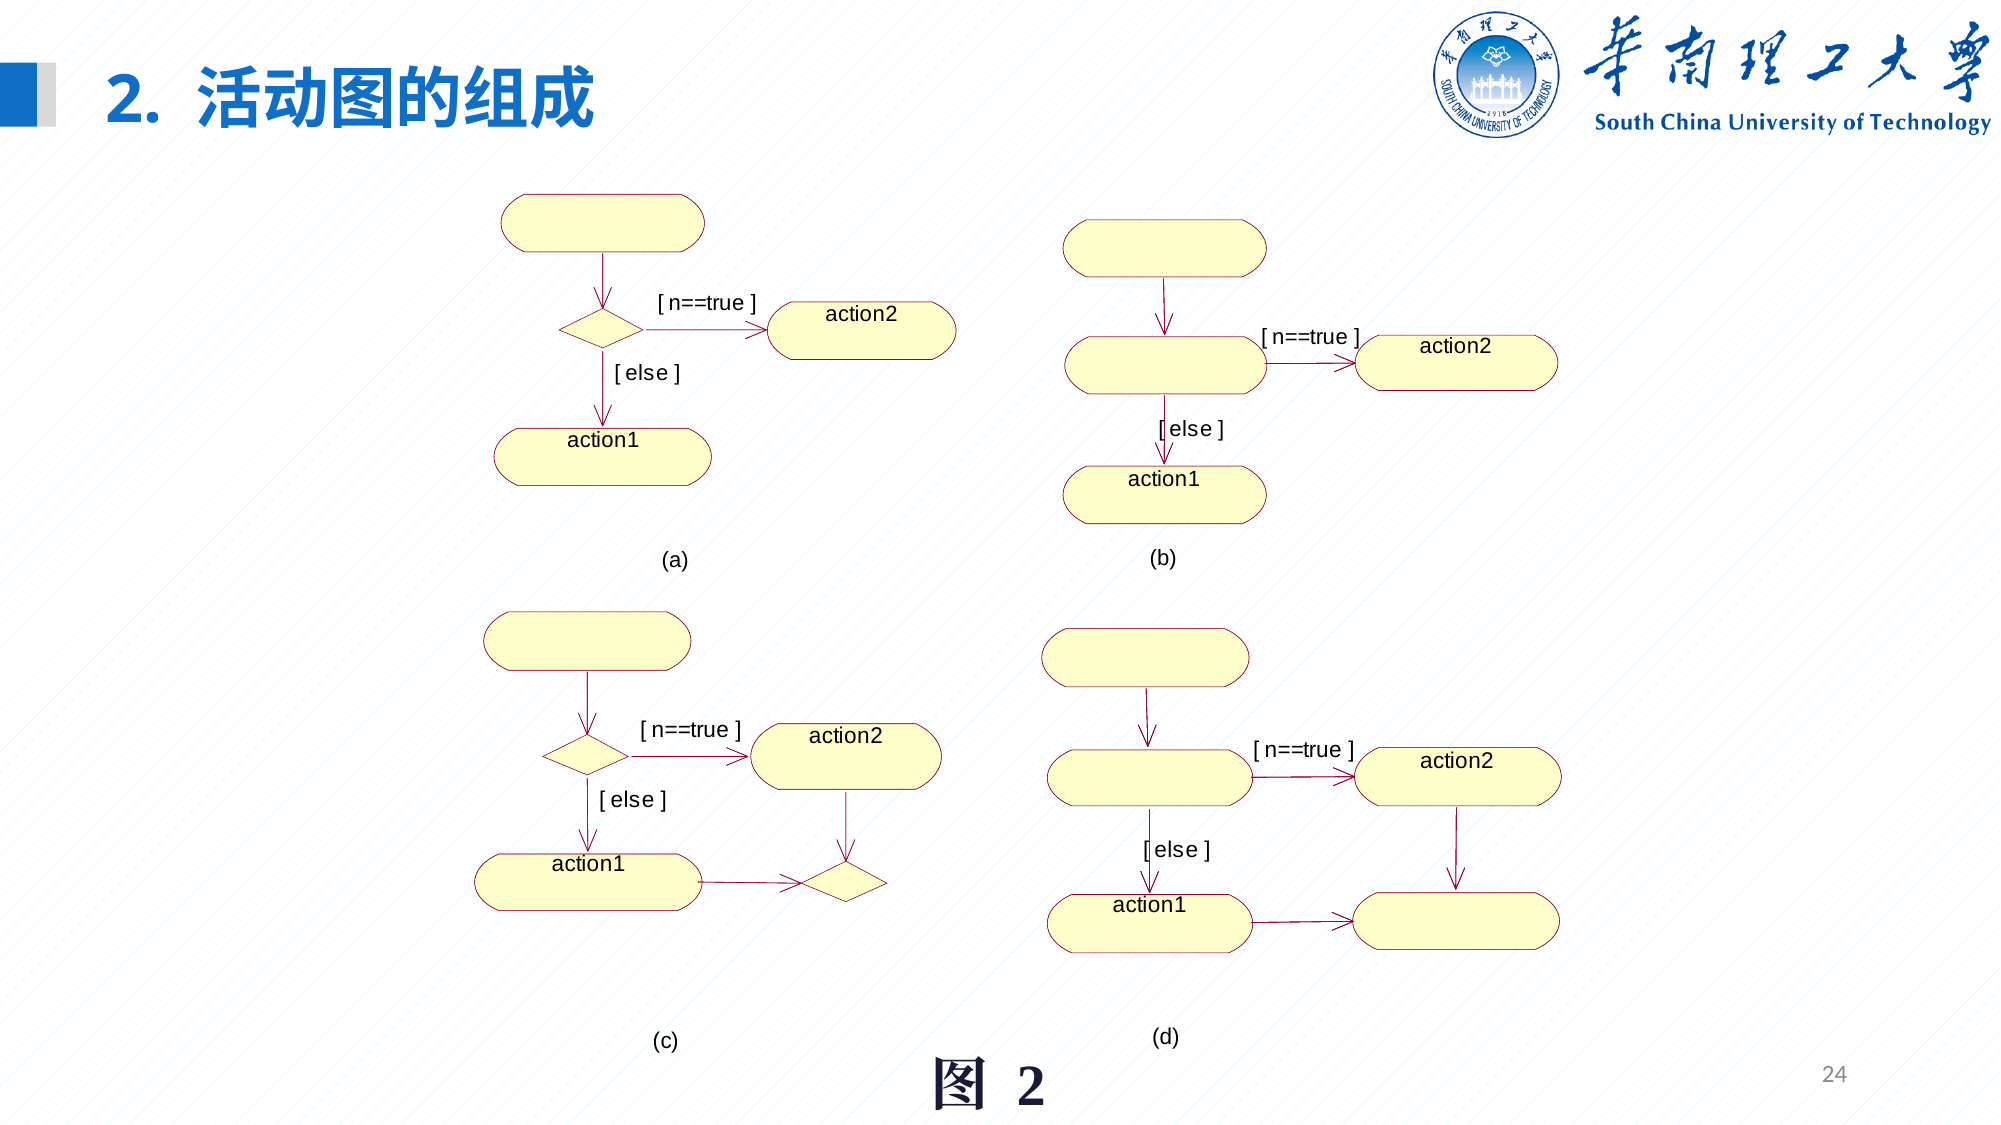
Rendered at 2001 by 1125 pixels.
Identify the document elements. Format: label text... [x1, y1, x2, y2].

text_box 2. 活动图的组成 [90, 48, 1265, 143]
picture [412, 11, 1991, 1081]
text_box 图 2 [915, 1081, 1061, 1125]
slide_number 24 [1412, 1042, 1863, 1103]
